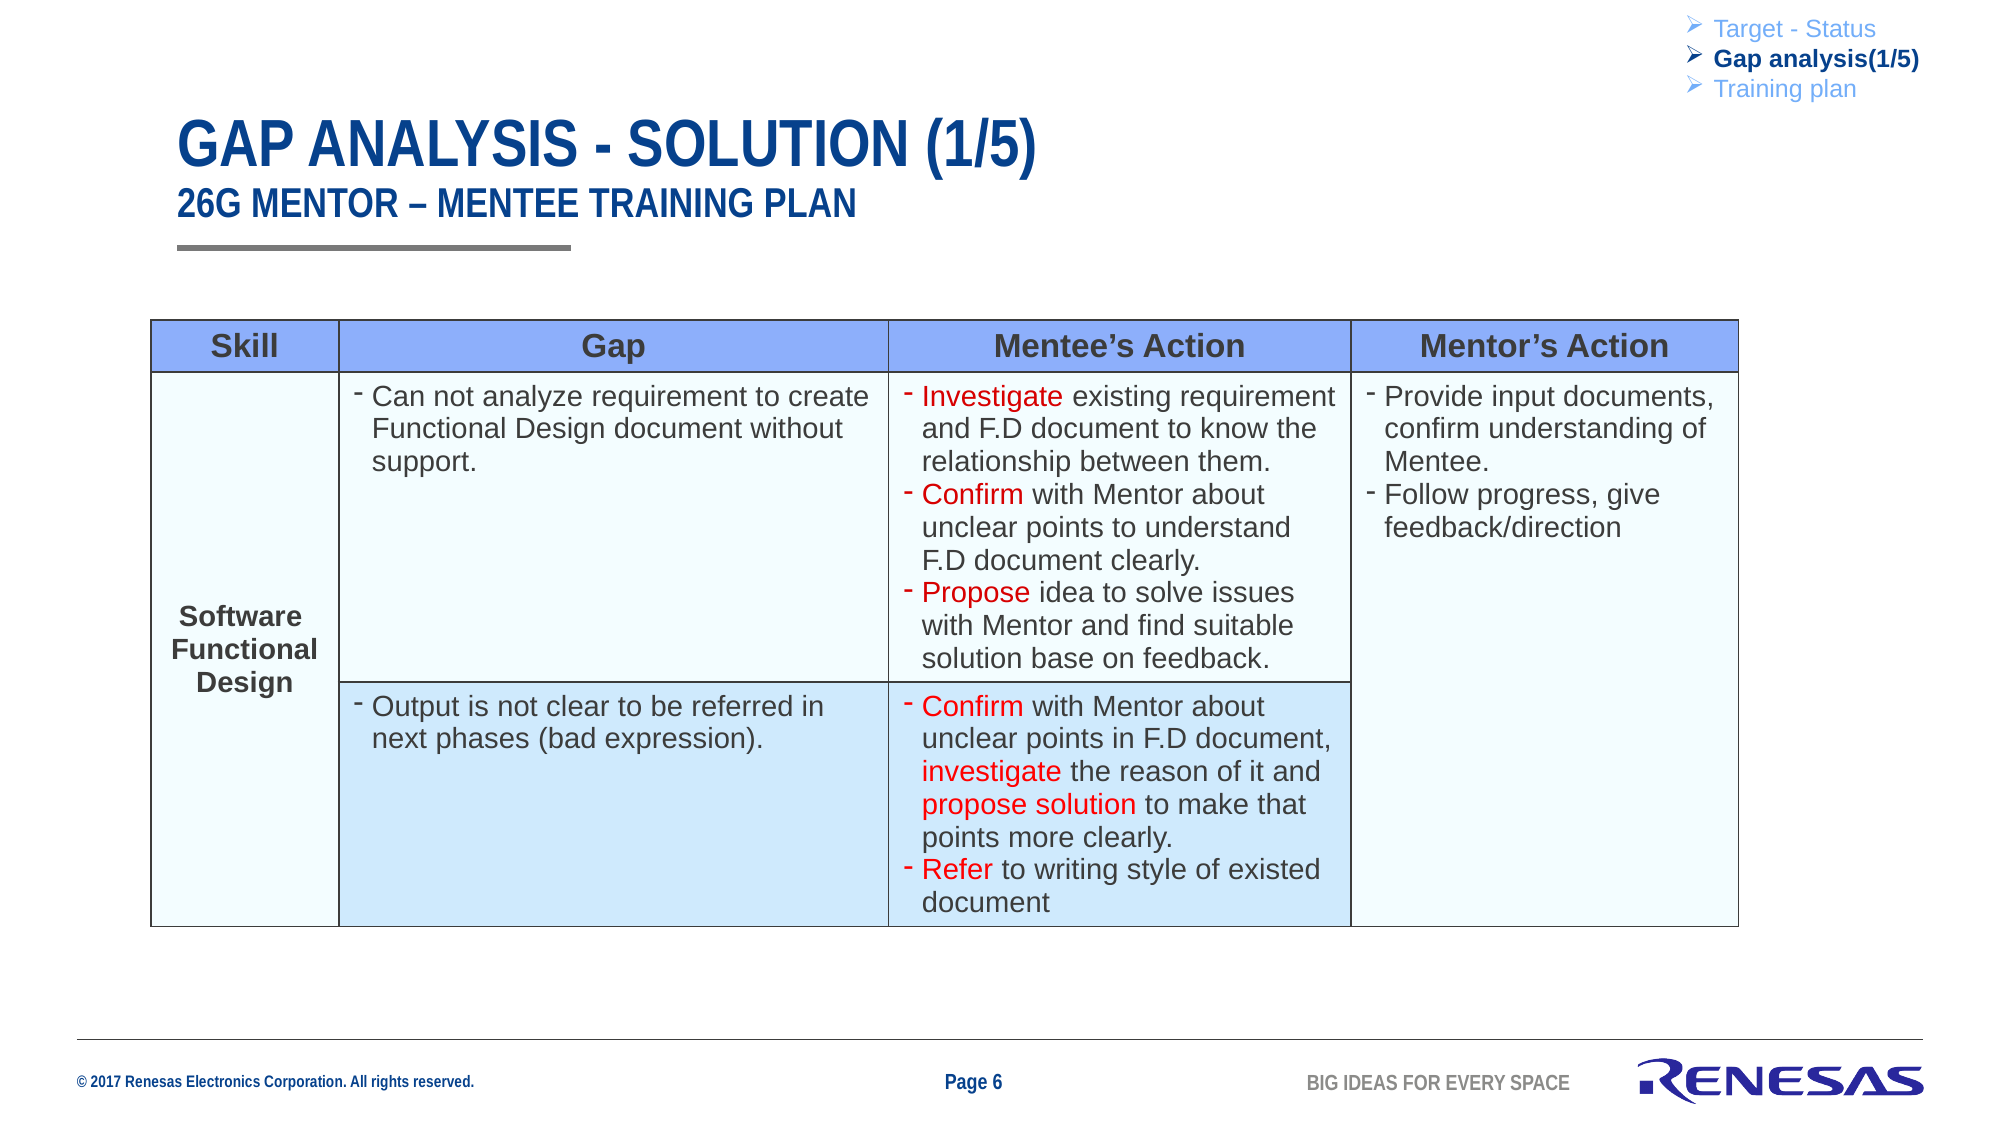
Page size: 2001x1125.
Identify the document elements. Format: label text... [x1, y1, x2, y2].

table_header Gap [340, 321, 888, 371]
table_cell Confirm with Mentor about unclear points in F.D document, investigate the reason of it and propose solution to make that points more clearly. Refer to writing style of existed document [889, 683, 1350, 926]
table_header Mentee’s Action [889, 321, 1350, 371]
table_header Mentor’s Action [1352, 321, 1738, 371]
table_cell Can not analyze requirement to create Functional Design document without support. [340, 373, 888, 681]
table_cell Provide input documents, confirm understanding of Mentee. Follow progress, give feedback/direction [1352, 373, 1738, 926]
table_cell Software Functional Design [152, 373, 338, 926]
table_cell Output is not clear to be referred in next phases (bad expression). [340, 683, 888, 926]
table_cell Investigate existing requirement and F.D document to know the relationship between them. Confirm with Mentor about unclear points to understand F.D document clearly. Propose idea to solve issues with Mentor and find suitable solution base on feedback. [889, 373, 1350, 681]
picture [1635, 1056, 1927, 1106]
table_header Skill [152, 321, 338, 371]
slide_number Page 6 [944, 1068, 1056, 1095]
title GAP ANALYSIS - solution (1/5) 26g mentor – mentee training plan [177, 108, 1575, 227]
text_box Target - Status Gap analysis(1/5) Training plan [1684, 12, 1949, 103]
